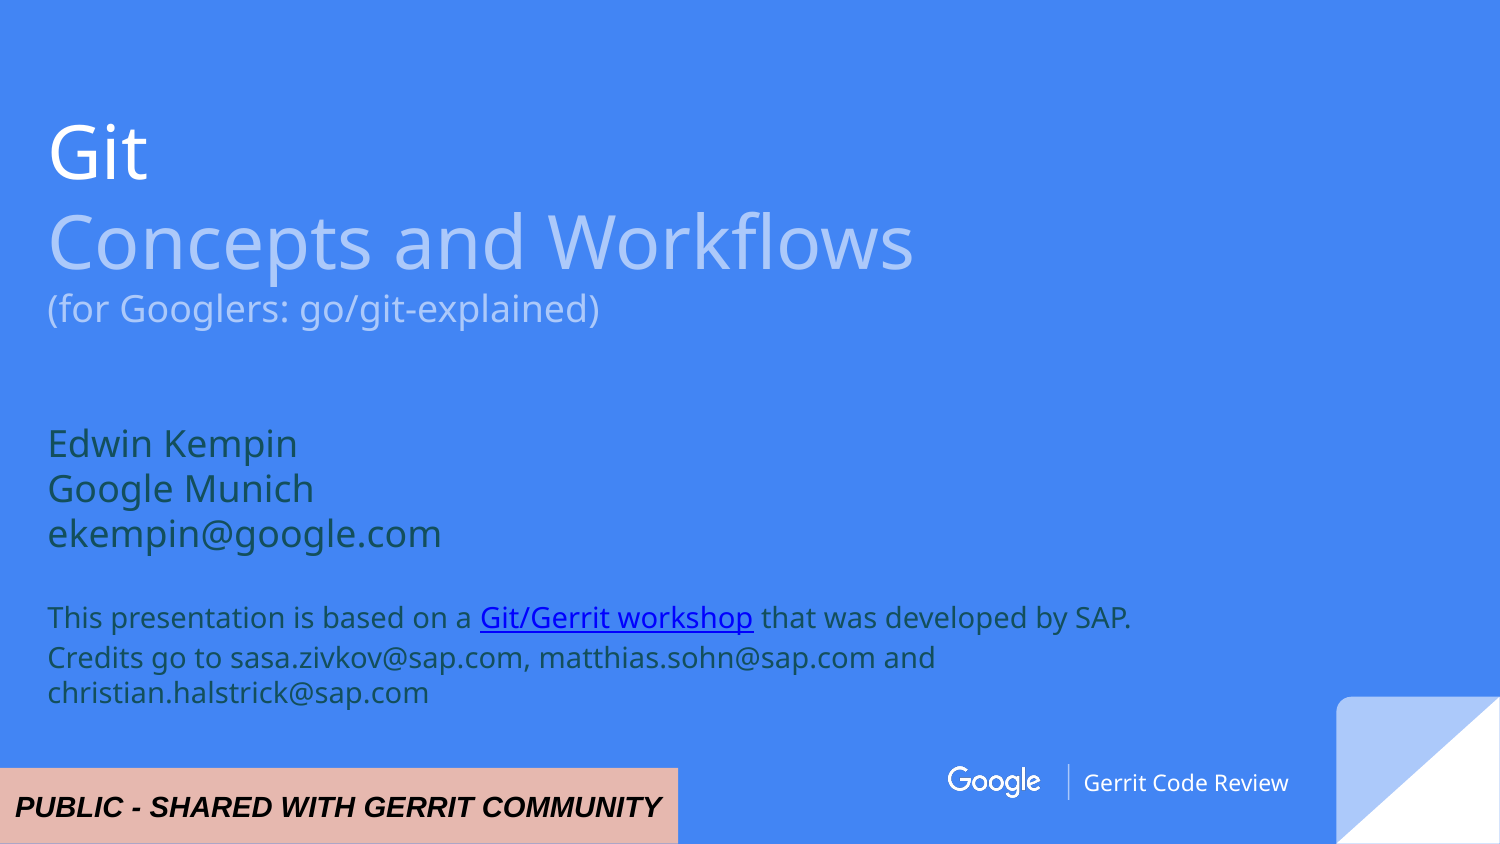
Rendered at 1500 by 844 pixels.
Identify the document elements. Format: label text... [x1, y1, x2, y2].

picture [947, 766, 1042, 798]
text_box Git Concepts and Workflows (for Googlers: go/git-explained) Edwin Kempin Google Munich ekempin@google.com This presentation is based on a Git/Gerrit workshop that was developed by SAP. Credits go to sasa.zivkov@sap.com, matthias.sohn@sap.com and christian.halstrick@sap.com [32, 89, 1308, 401]
text_box PUBLIC - SHARED WITH GERRIT COMMUNITY [0, 767, 679, 844]
